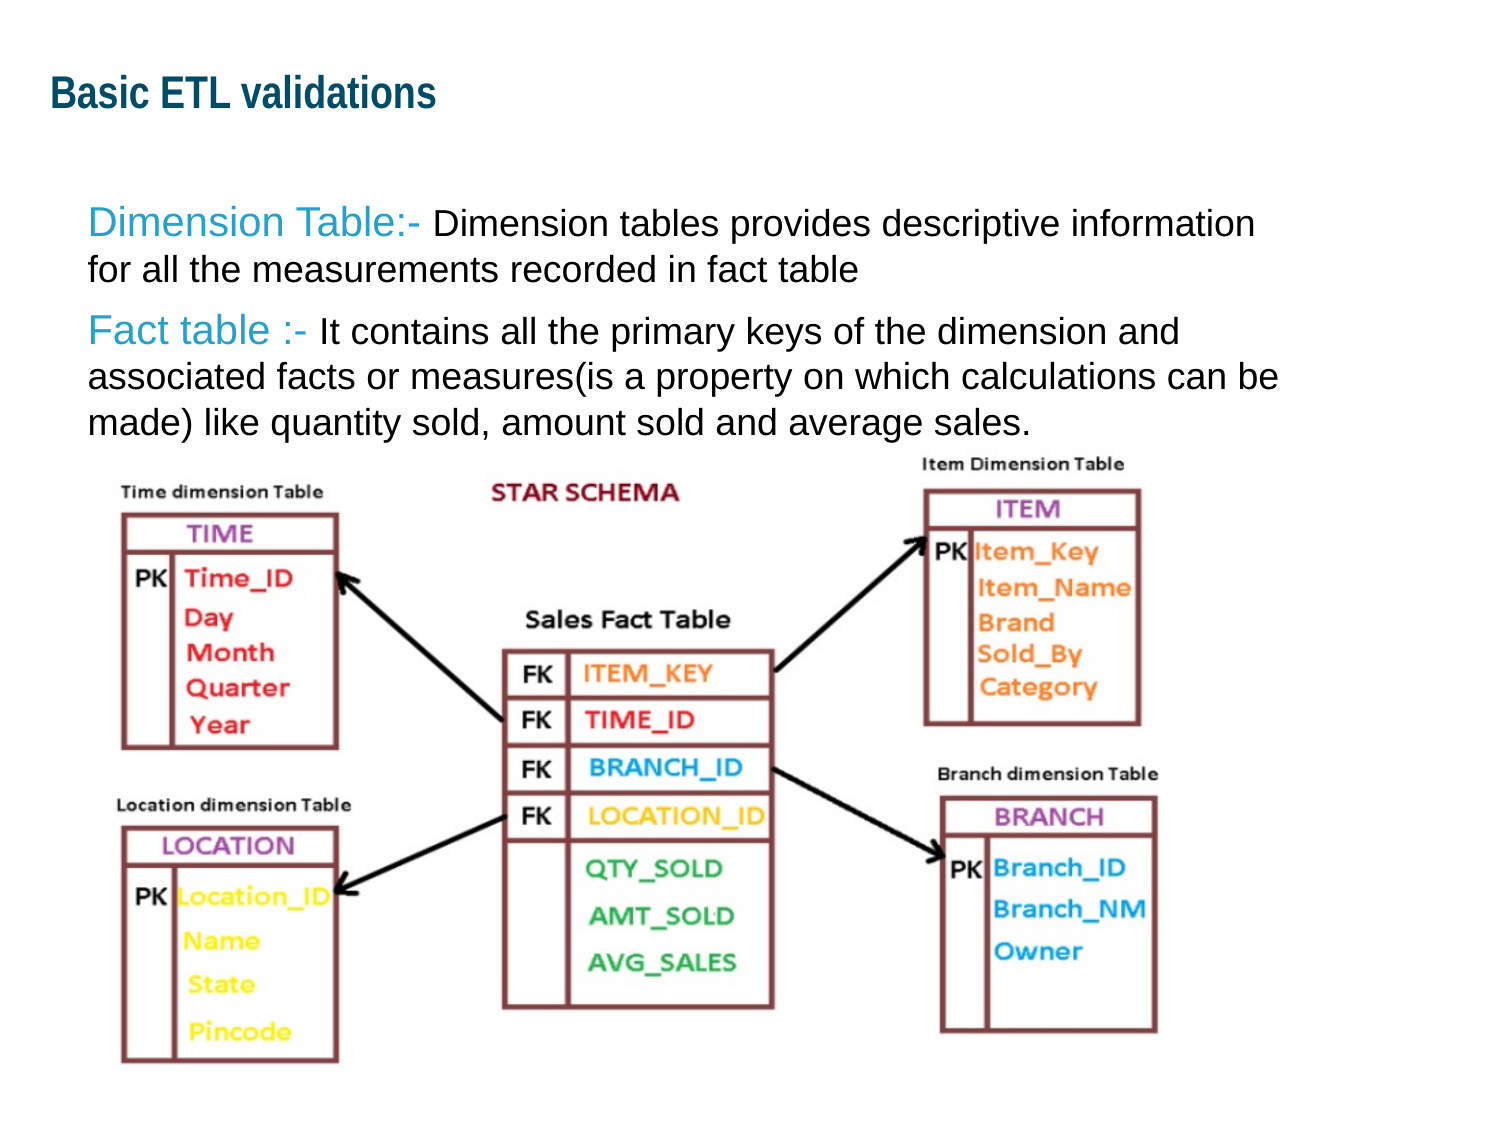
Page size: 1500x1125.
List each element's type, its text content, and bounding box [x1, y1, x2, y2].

title Basic ETL validations [50, 34, 1469, 125]
picture [92, 449, 1181, 1073]
list Dimension Table:- Dimension tables provides descriptive information for all the measurements recorded in fact table Fact table :- It contains all the primary keys of the dimension and associated facts or measures(is a property on which calculations can be made) like quantity sold, amount sold and average sales. [87, 187, 1300, 1091]
